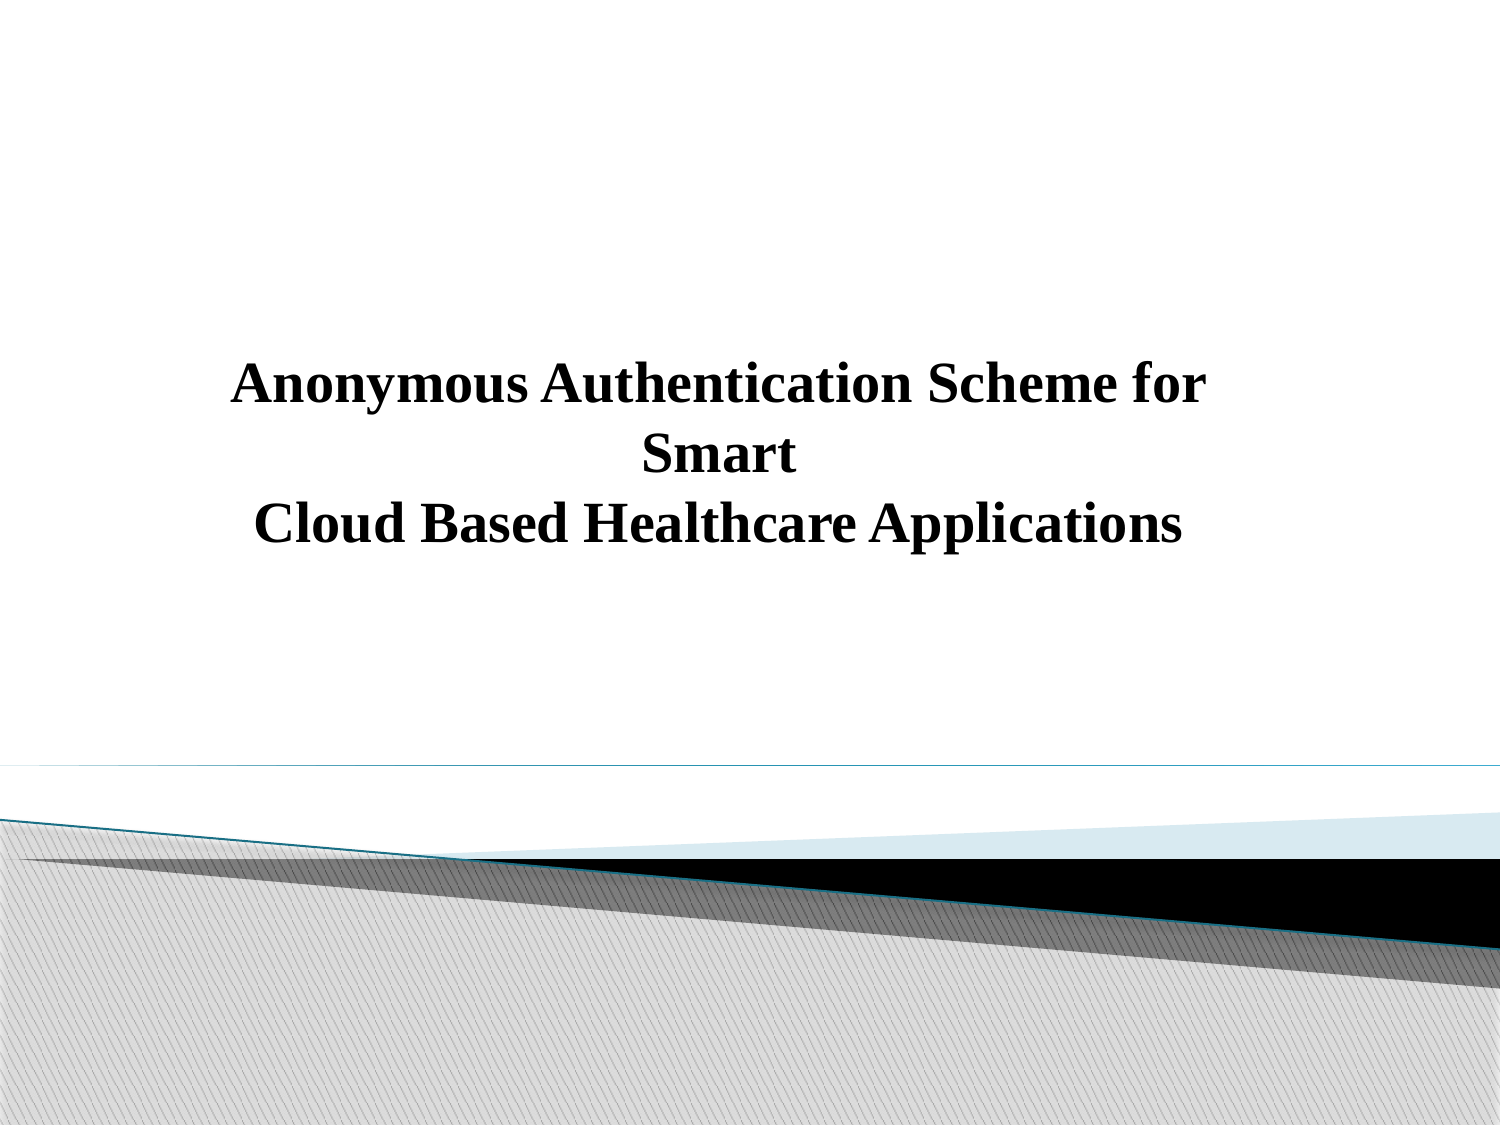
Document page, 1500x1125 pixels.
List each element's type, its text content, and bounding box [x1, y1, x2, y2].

text_box Anonymous Authentication Scheme for Smart Cloud Based Healthcare Applications [131, 337, 1307, 637]
picture [5, 859, 1500, 989]
